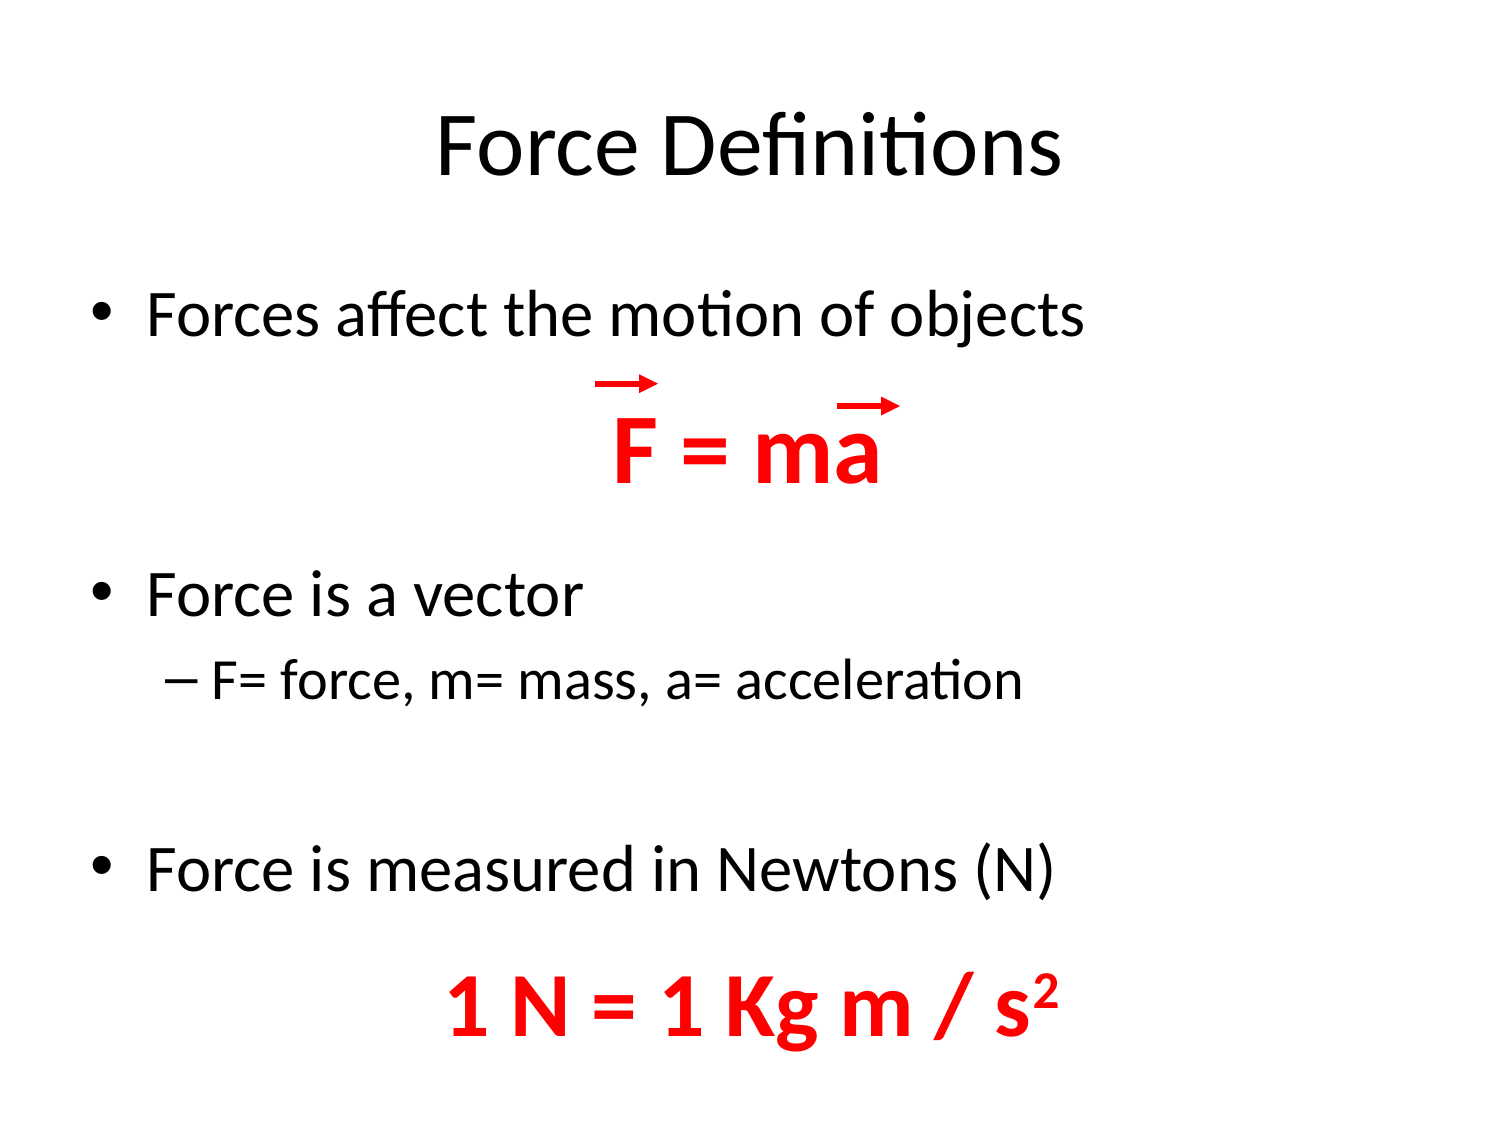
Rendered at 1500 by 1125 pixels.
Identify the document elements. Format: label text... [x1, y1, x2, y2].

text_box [595, 375, 901, 513]
text_box 1 N = 1 Kg m / s2 [428, 937, 1075, 1063]
list Forces affect the motion of objects Force is a vector F= force, m= mass, a= acceleration Force is measured in Newtons (N) [75, 262, 1425, 1005]
title Force Definitions [75, 45, 1425, 233]
